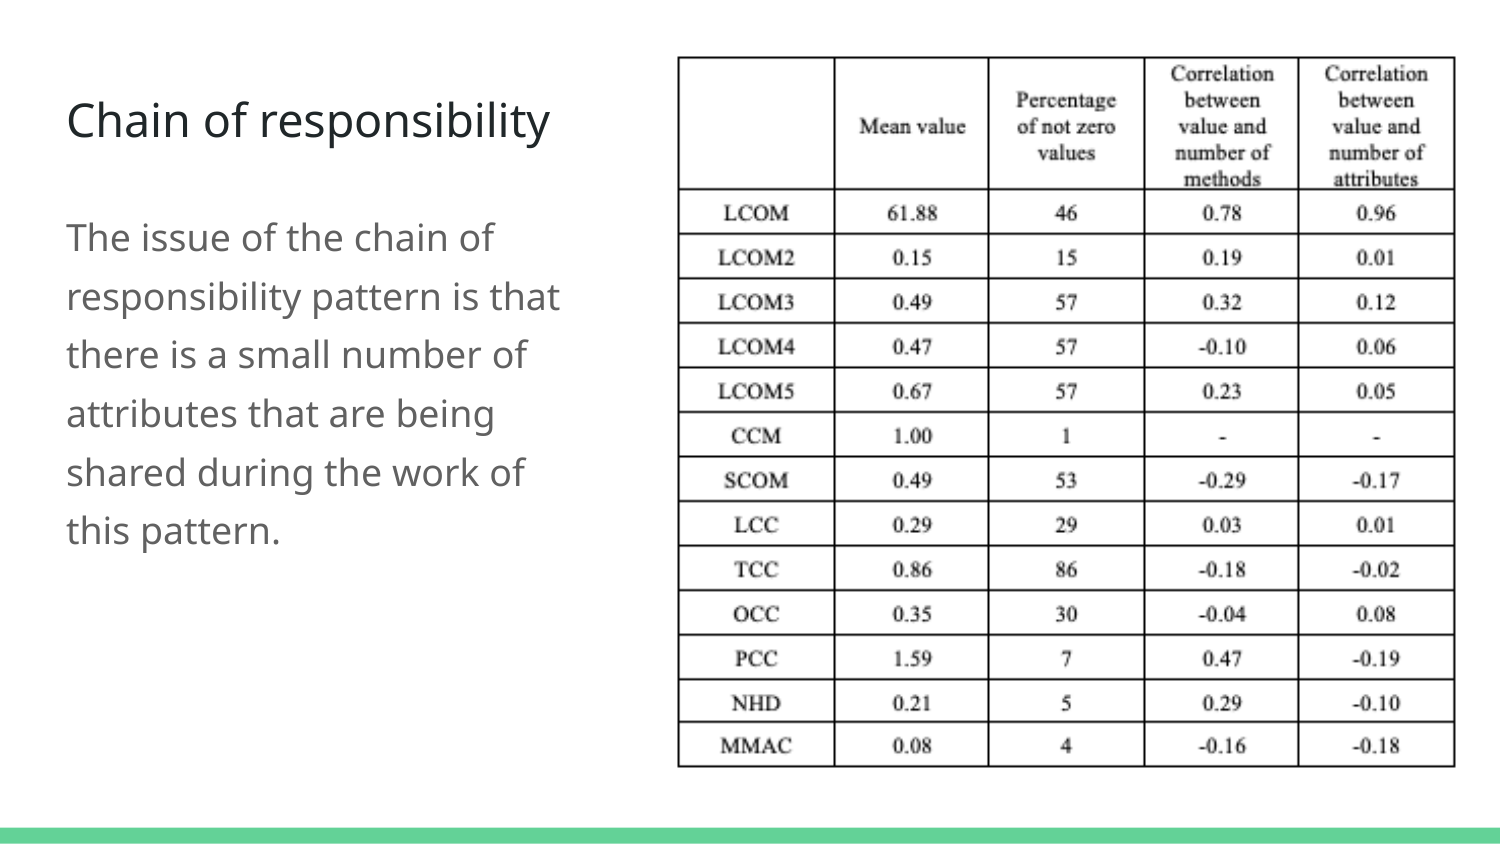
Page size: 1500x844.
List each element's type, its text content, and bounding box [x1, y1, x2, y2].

picture [672, 51, 1464, 777]
title Chain of responsibility [51, 72, 667, 167]
list The issue of the chain of responsibility pattern is that there is a small number of attributes that are being shared during the work of this pattern. [51, 189, 583, 750]
